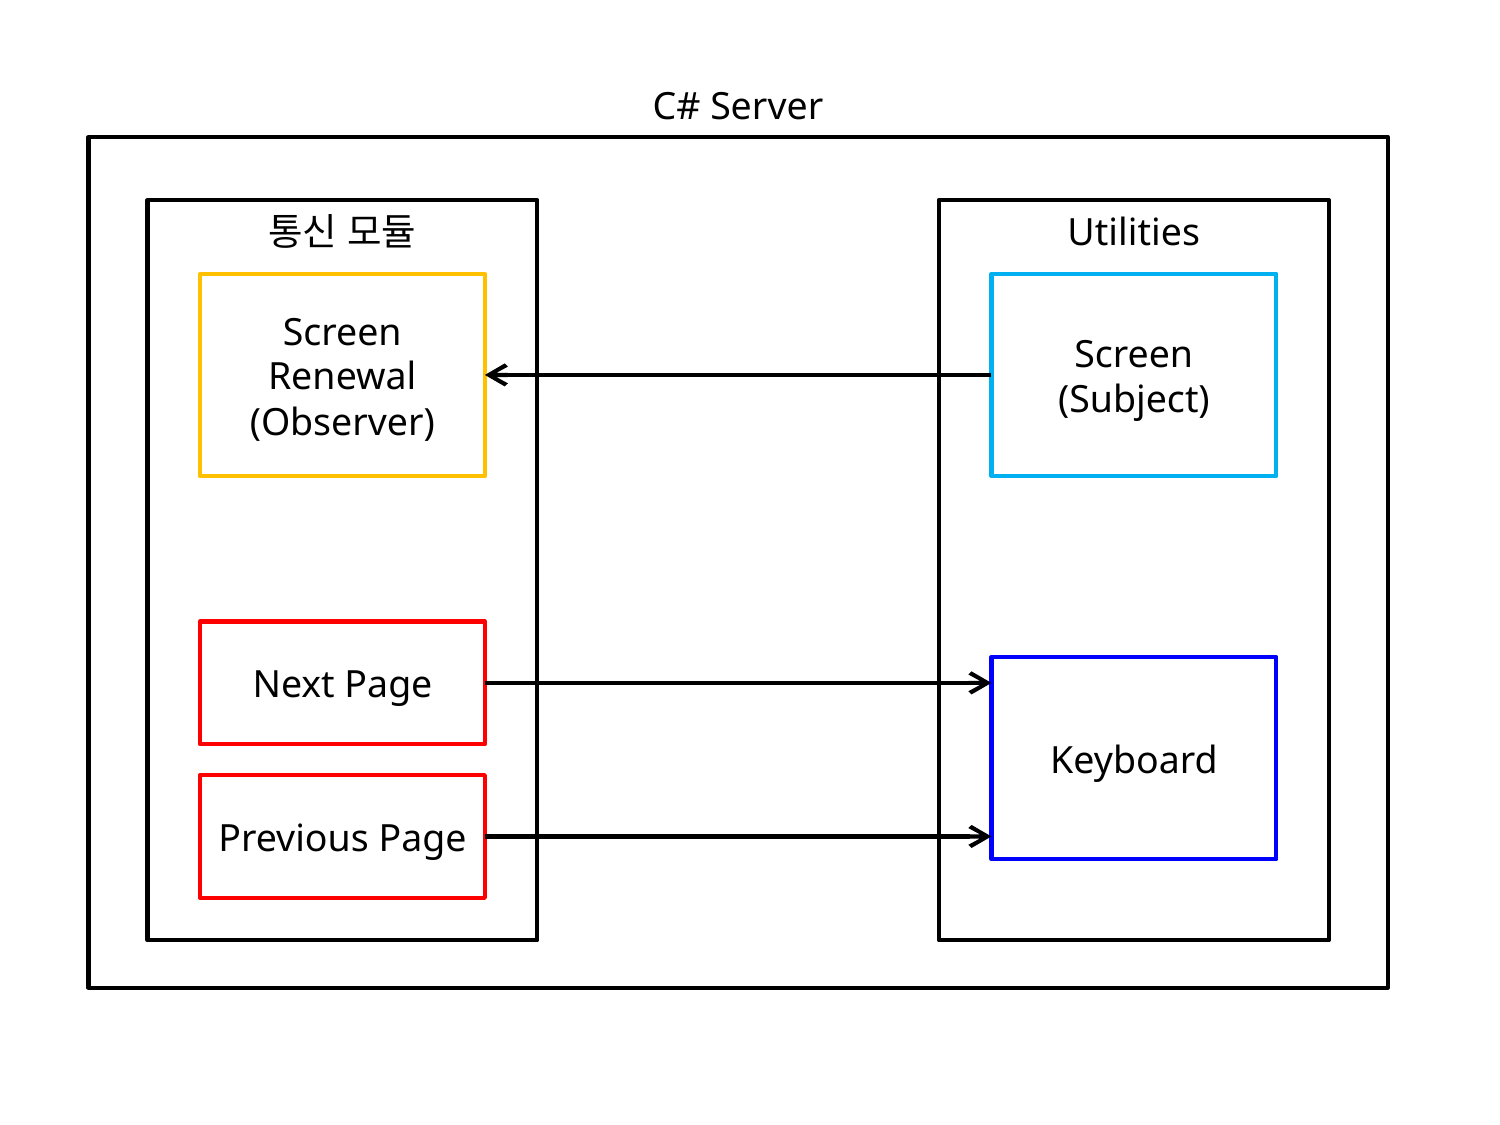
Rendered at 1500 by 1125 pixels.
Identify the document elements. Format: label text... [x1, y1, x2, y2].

text_box C# Server [88, 74, 1388, 134]
text_box Keyboard [989, 655, 1278, 861]
text_box Next Page [198, 619, 487, 746]
text_box Utilities [937, 198, 1331, 942]
text_box Screen Renewal (Observer) [198, 272, 487, 478]
text_box Previous Page [198, 773, 487, 900]
text_box Screen (Subject) [989, 272, 1278, 478]
text_box [86, 135, 1390, 990]
text_box 통신 모듈 [145, 198, 539, 942]
